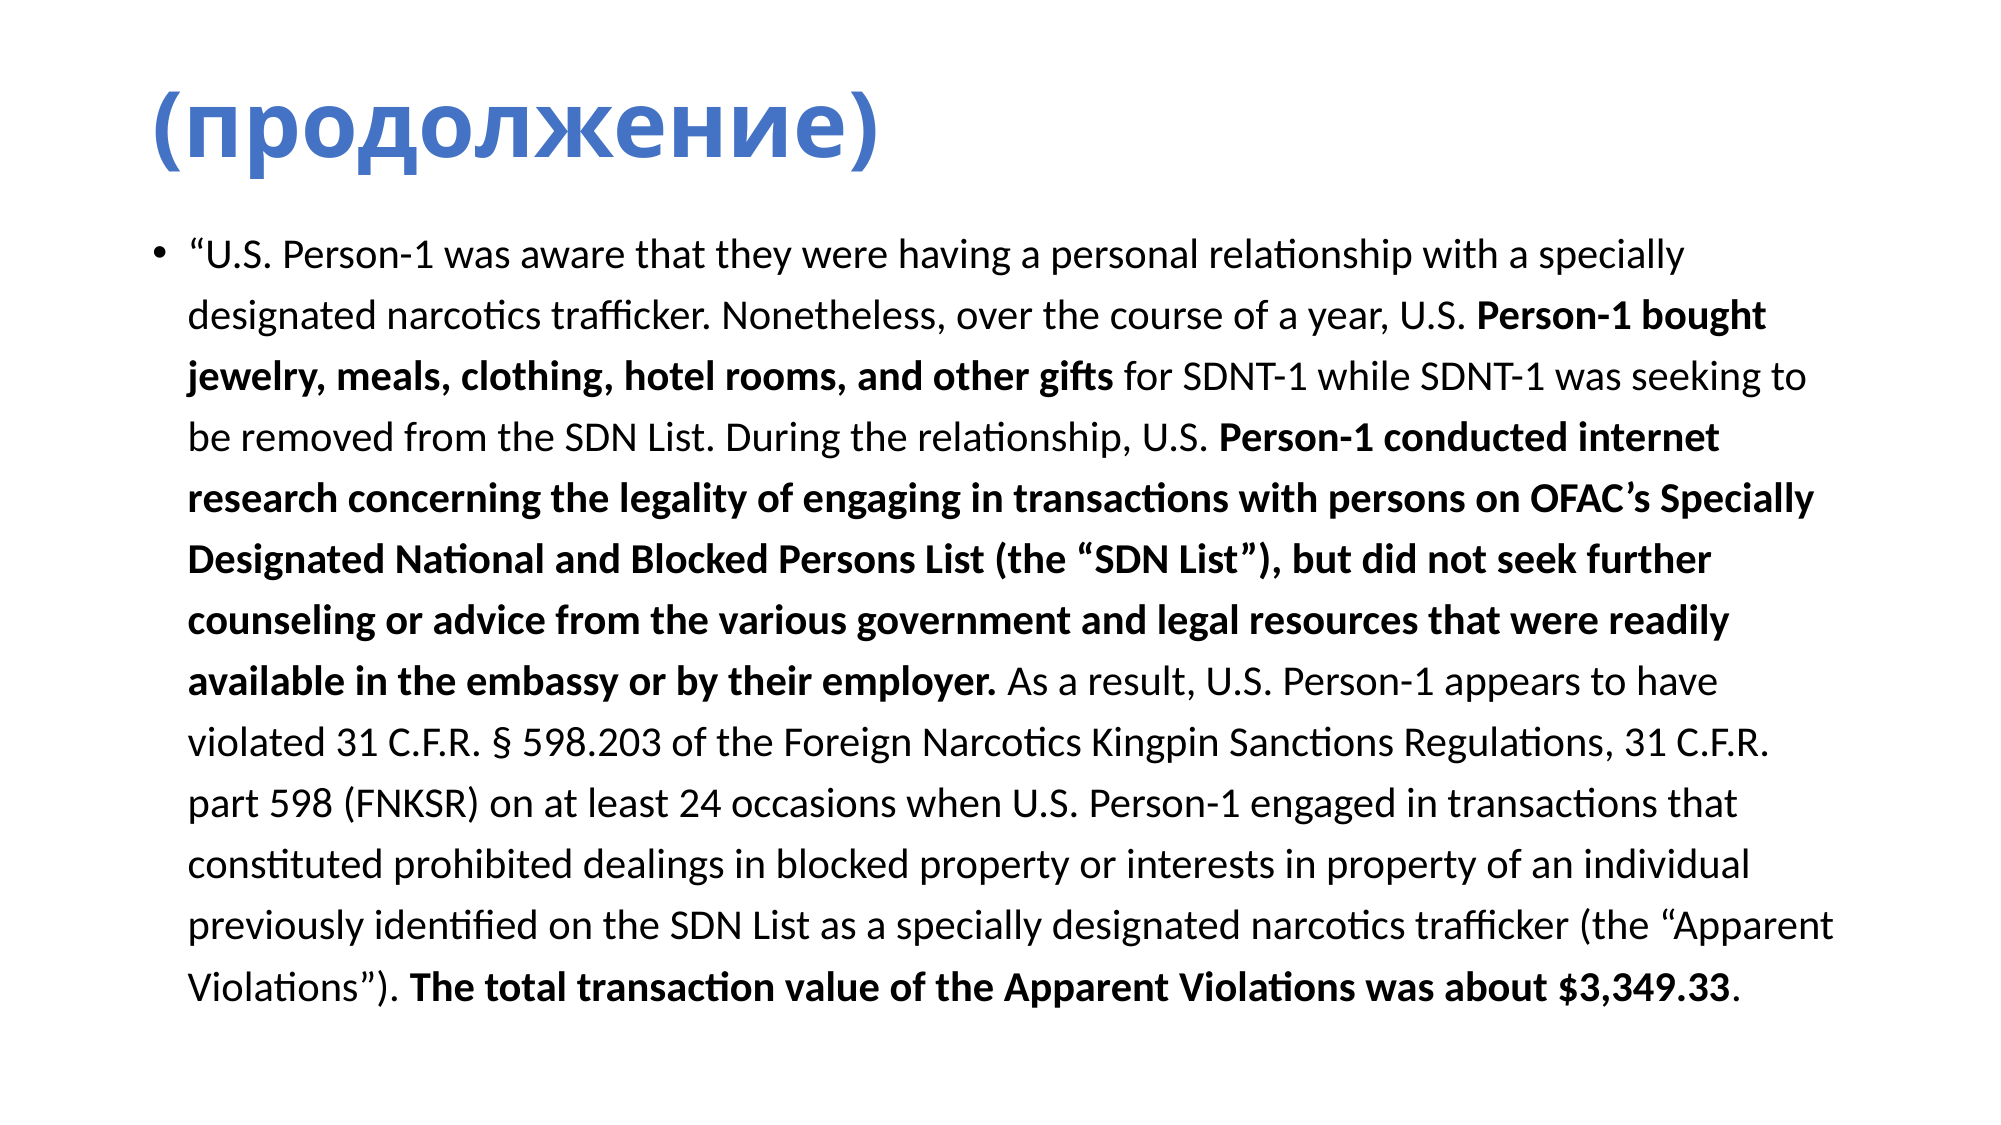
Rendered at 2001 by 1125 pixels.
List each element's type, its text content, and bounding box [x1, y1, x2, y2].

list “U.S. Person-1 was aware that they were having a personal relationship with a specially designated narcotics trafficker. Nonetheless, over the course of a year, U.S. Person-1 bought jewelry, meals, clothing, hotel rooms, and other gifts for SDNT-1 while SDNT-1 was seeking to be removed from the SDN List. During the relationship, U.S. Person-1 conducted internet research concerning the legality of engaging in transactions with persons on OFAC’s Specially Designated National and Blocked Persons List (the “SDN List”), but did not seek further counseling or advice from the various government and legal resources that were readily available in the embassy or by their employer. As a result, U.S. Person-1 appears to have violated 31 C.F.R. § 598.203 of the Foreign Narcotics Kingpin Sanctions Regulations, 31 C.F.R. part 598 (FNKSR) on at least 24 occasions when U.S. Person-1 engaged in transactions that constituted prohibited dealings in blocked property or interests in property of an individual previously identified on the SDN List as a specially designated narcotics trafficker (the “Apparent Violations”). The total transaction value of the Apparent Violations was about $3,349.33. [137, 208, 1863, 1046]
title (продолжение) [137, 59, 1863, 196]
